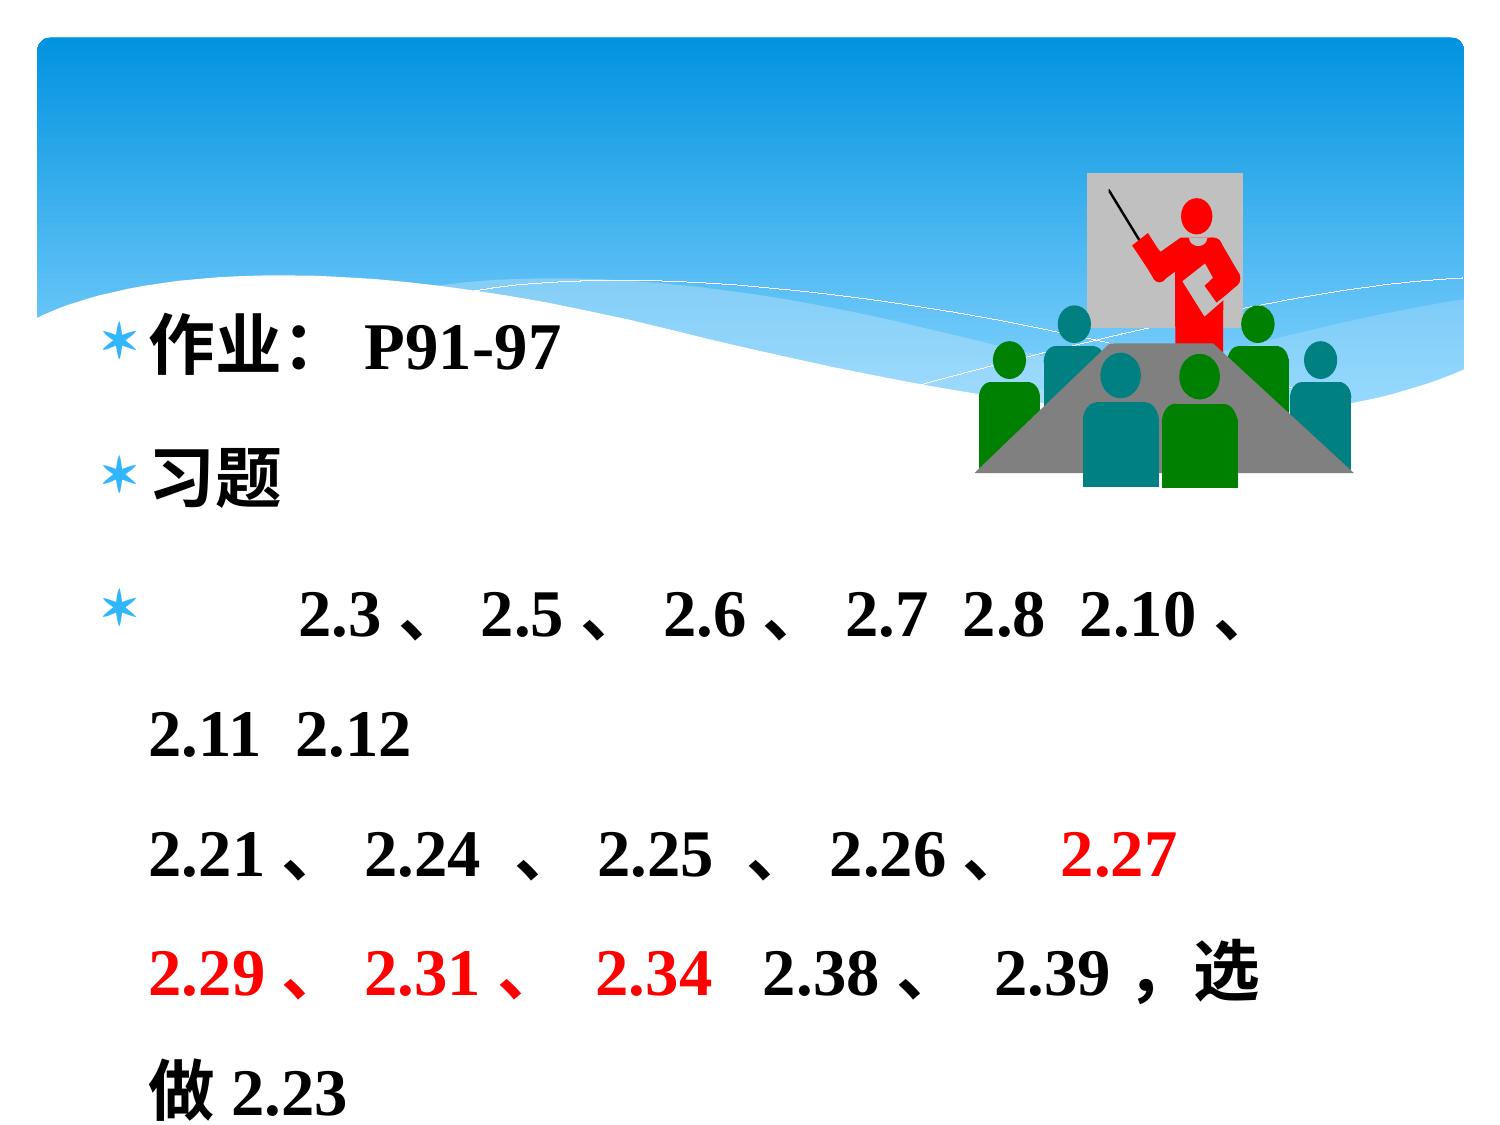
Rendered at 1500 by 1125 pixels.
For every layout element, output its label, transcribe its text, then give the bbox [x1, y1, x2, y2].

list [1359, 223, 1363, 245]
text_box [974, 172, 1355, 489]
text_box 的物理意义 [1360, 211, 1364, 239]
list 作业：P91-97 习题 2.3、2.5、2.6、2.7 2.8 2.10、2.11 2.12 2.21、2.24 、2.25 、2.26、 2.27 2.29、2.31、 2.34 2.38、 2.39，选做2.23 [88, 255, 1304, 1125]
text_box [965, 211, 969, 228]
